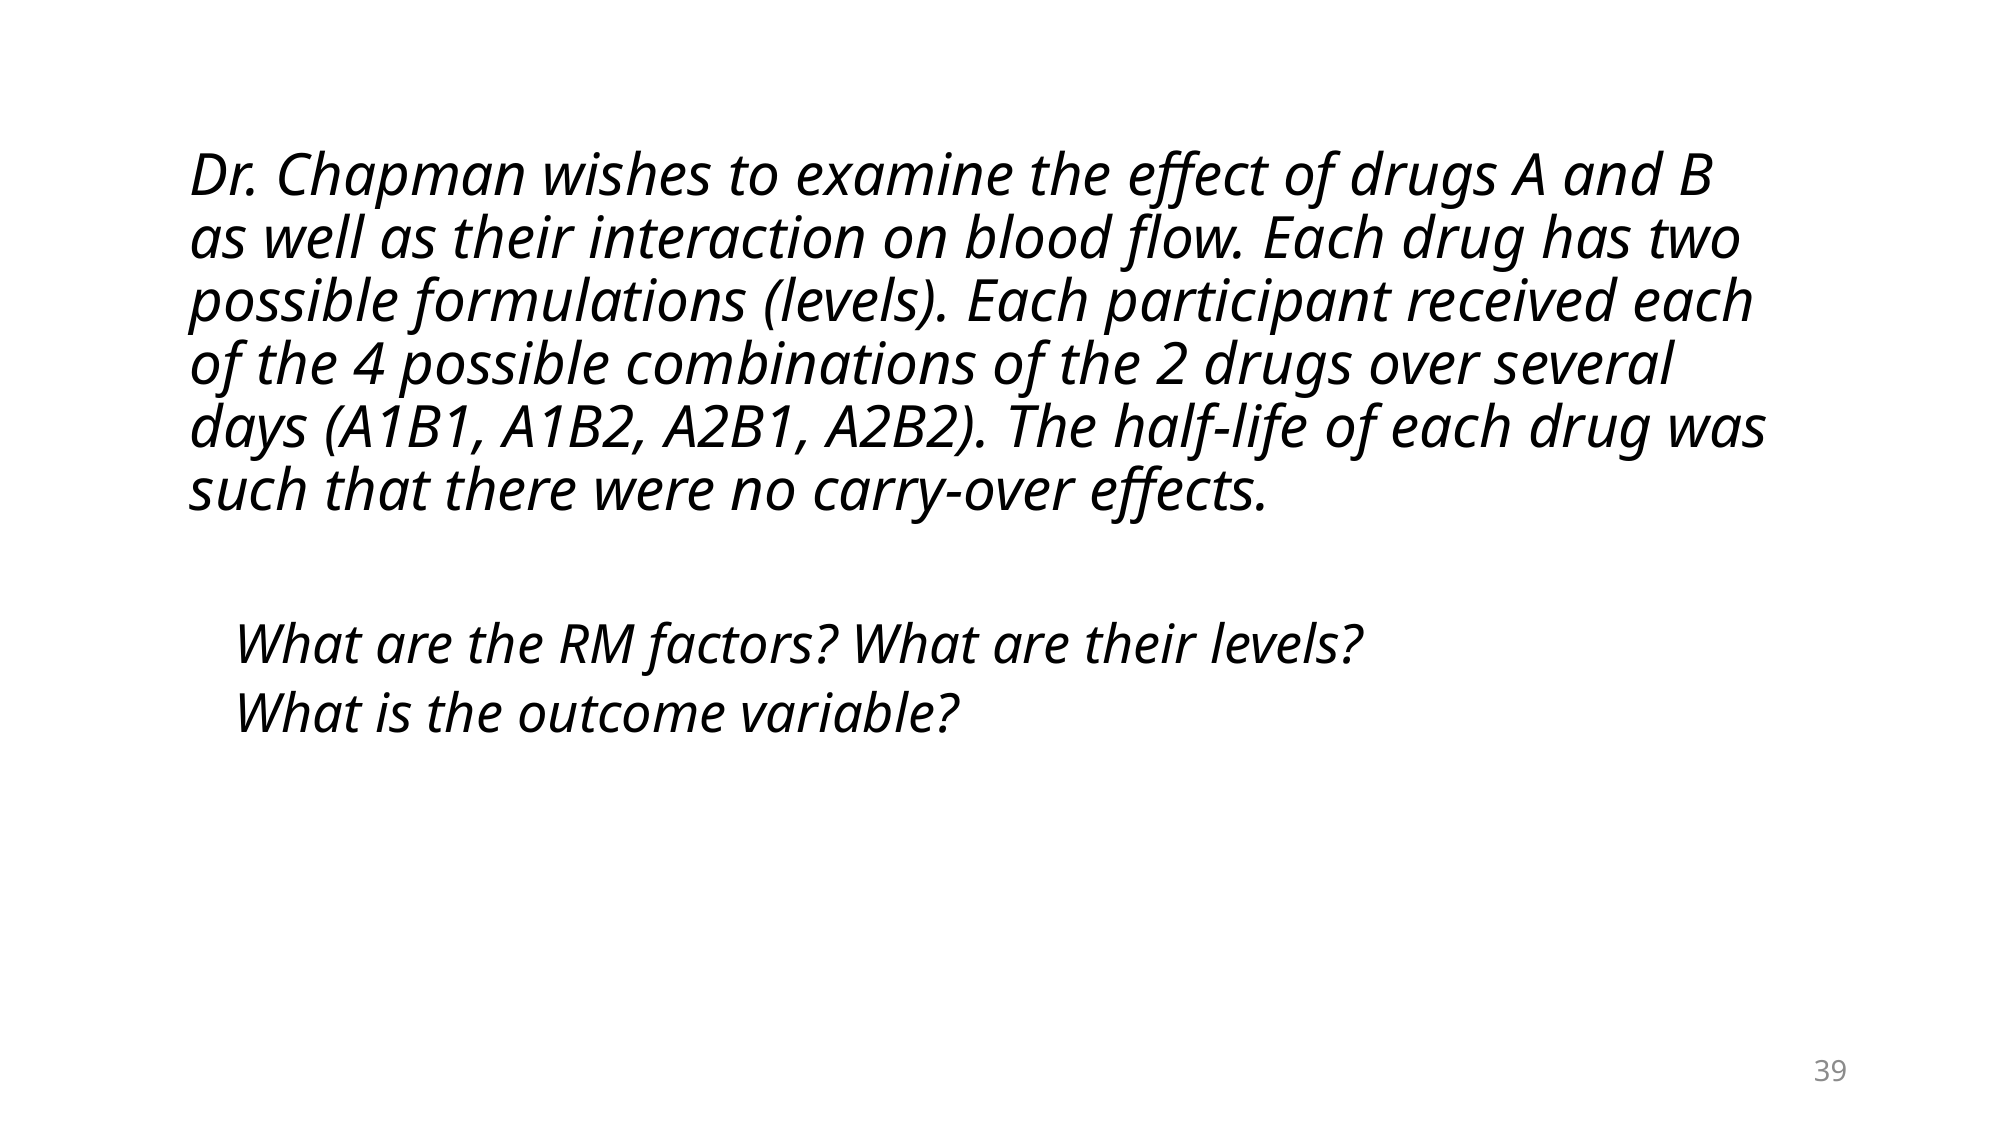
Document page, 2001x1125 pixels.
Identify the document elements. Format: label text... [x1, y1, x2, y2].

slide_number 39 [1412, 1042, 1863, 1103]
list Dr. Chapman wishes to examine the effect of drugs A and B as well as their interaction on blood flow. Each drug has two possible formulations (levels). Each participant received each of the 4 possible combinations of the 2 drugs over several days (A1B1, A1B2, A2B1, A2B2). The half-life of each drug was such that there were no carry-over effects. What are the RM factors? What are their levels? What is the outcome variable? [174, 137, 1788, 1075]
